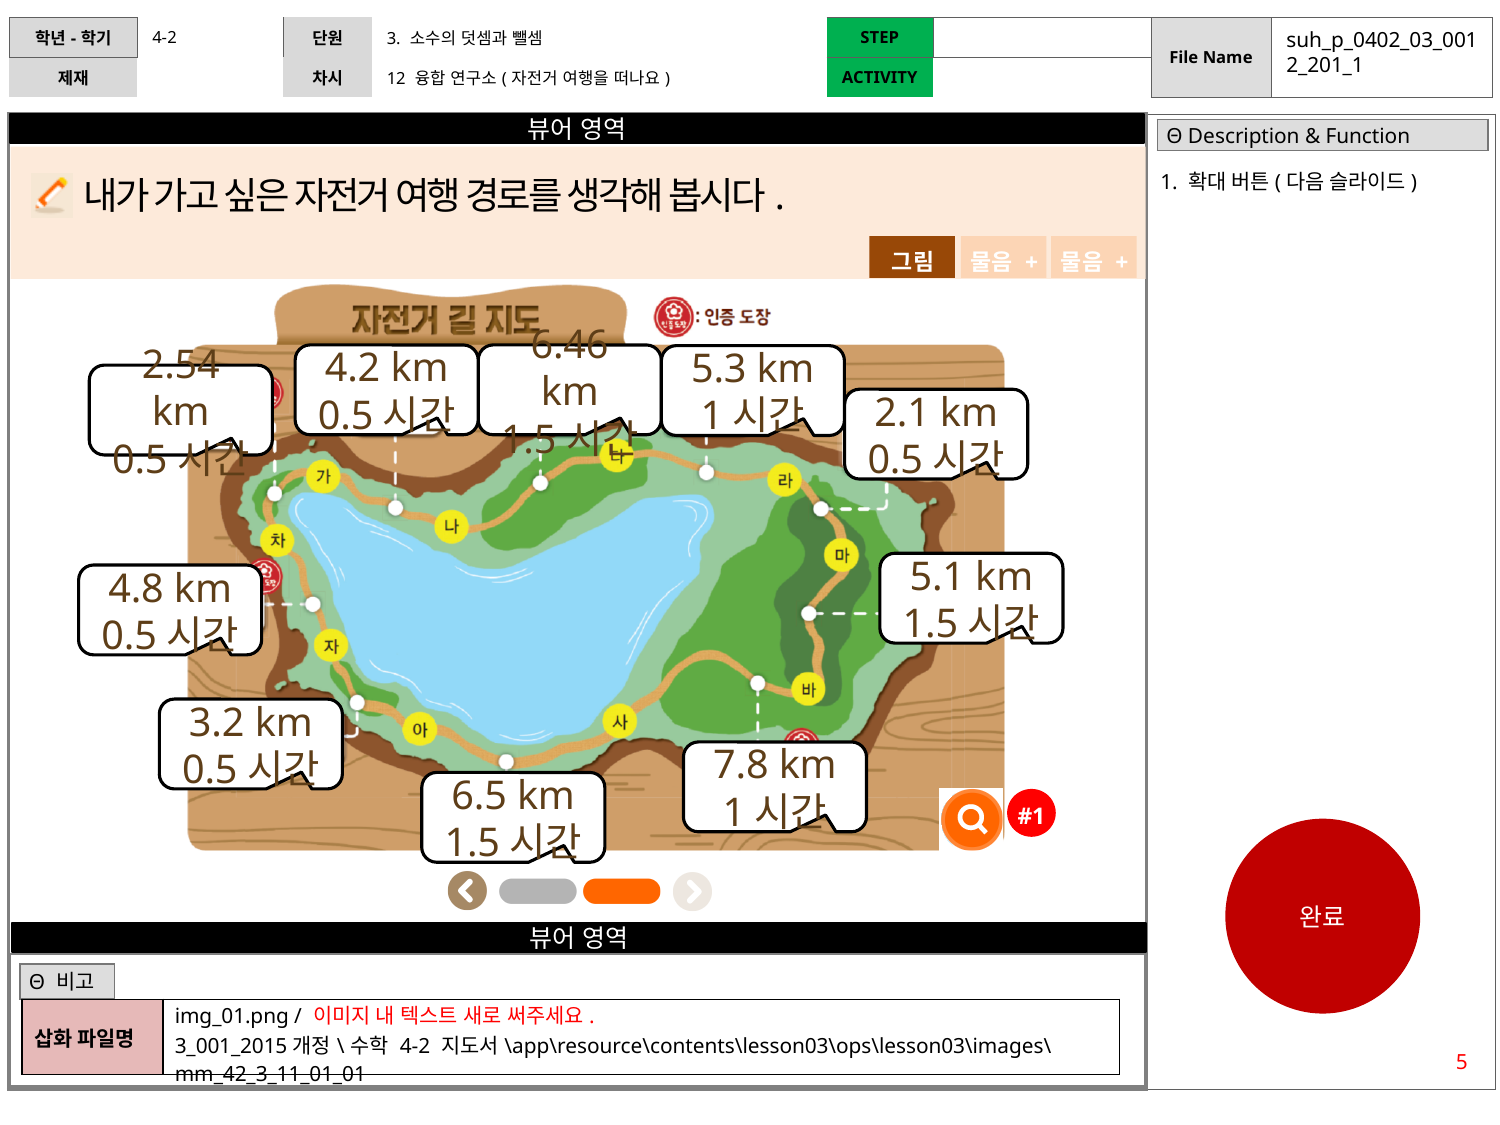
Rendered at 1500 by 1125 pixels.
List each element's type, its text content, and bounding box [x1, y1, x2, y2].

text_box 3.2 km 0.5시간 [157, 700, 164, 788]
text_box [443, 868, 716, 914]
text_box [9, 145, 1148, 281]
text_box 내가 가고 싶은 자전거 여행 경로를 생각해 봅시다. [69, 164, 1145, 225]
text_box [1145, 264, 1500, 326]
picture [169, 284, 1005, 860]
text_box 5.1 km 1.5시간 [1009, 551, 1066, 646]
table_header 삽화 파일명 [23, 1000, 162, 1074]
text_box #1 [1010, 786, 1058, 839]
table_header img_01.png / 이미지 내 텍스트 새로 써주세요. 3_001_2015개정\수학 4-2 지도서\app\resource\contents\lesson03\ops\lesson03\images\mm_42_3_11_01_01 [164, 1000, 1119, 1074]
text_box 2.54 km 0.5시간 [87, 362, 164, 458]
text_box 완료 [1223, 816, 1423, 1016]
table_header Θ Description & Function [1158, 120, 1487, 150]
text_box 2.1 km 0.5시간 [1009, 387, 1030, 482]
text_box suh_p_0402_03_0012_201_1 [1271, 18, 1500, 84]
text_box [861, 226, 1146, 279]
text_box 4.8 km 0.5시간 [76, 562, 164, 657]
text_box 1. 확대 버튼(다음 슬라이드) [1145, 160, 1500, 264]
picture [31, 173, 73, 218]
